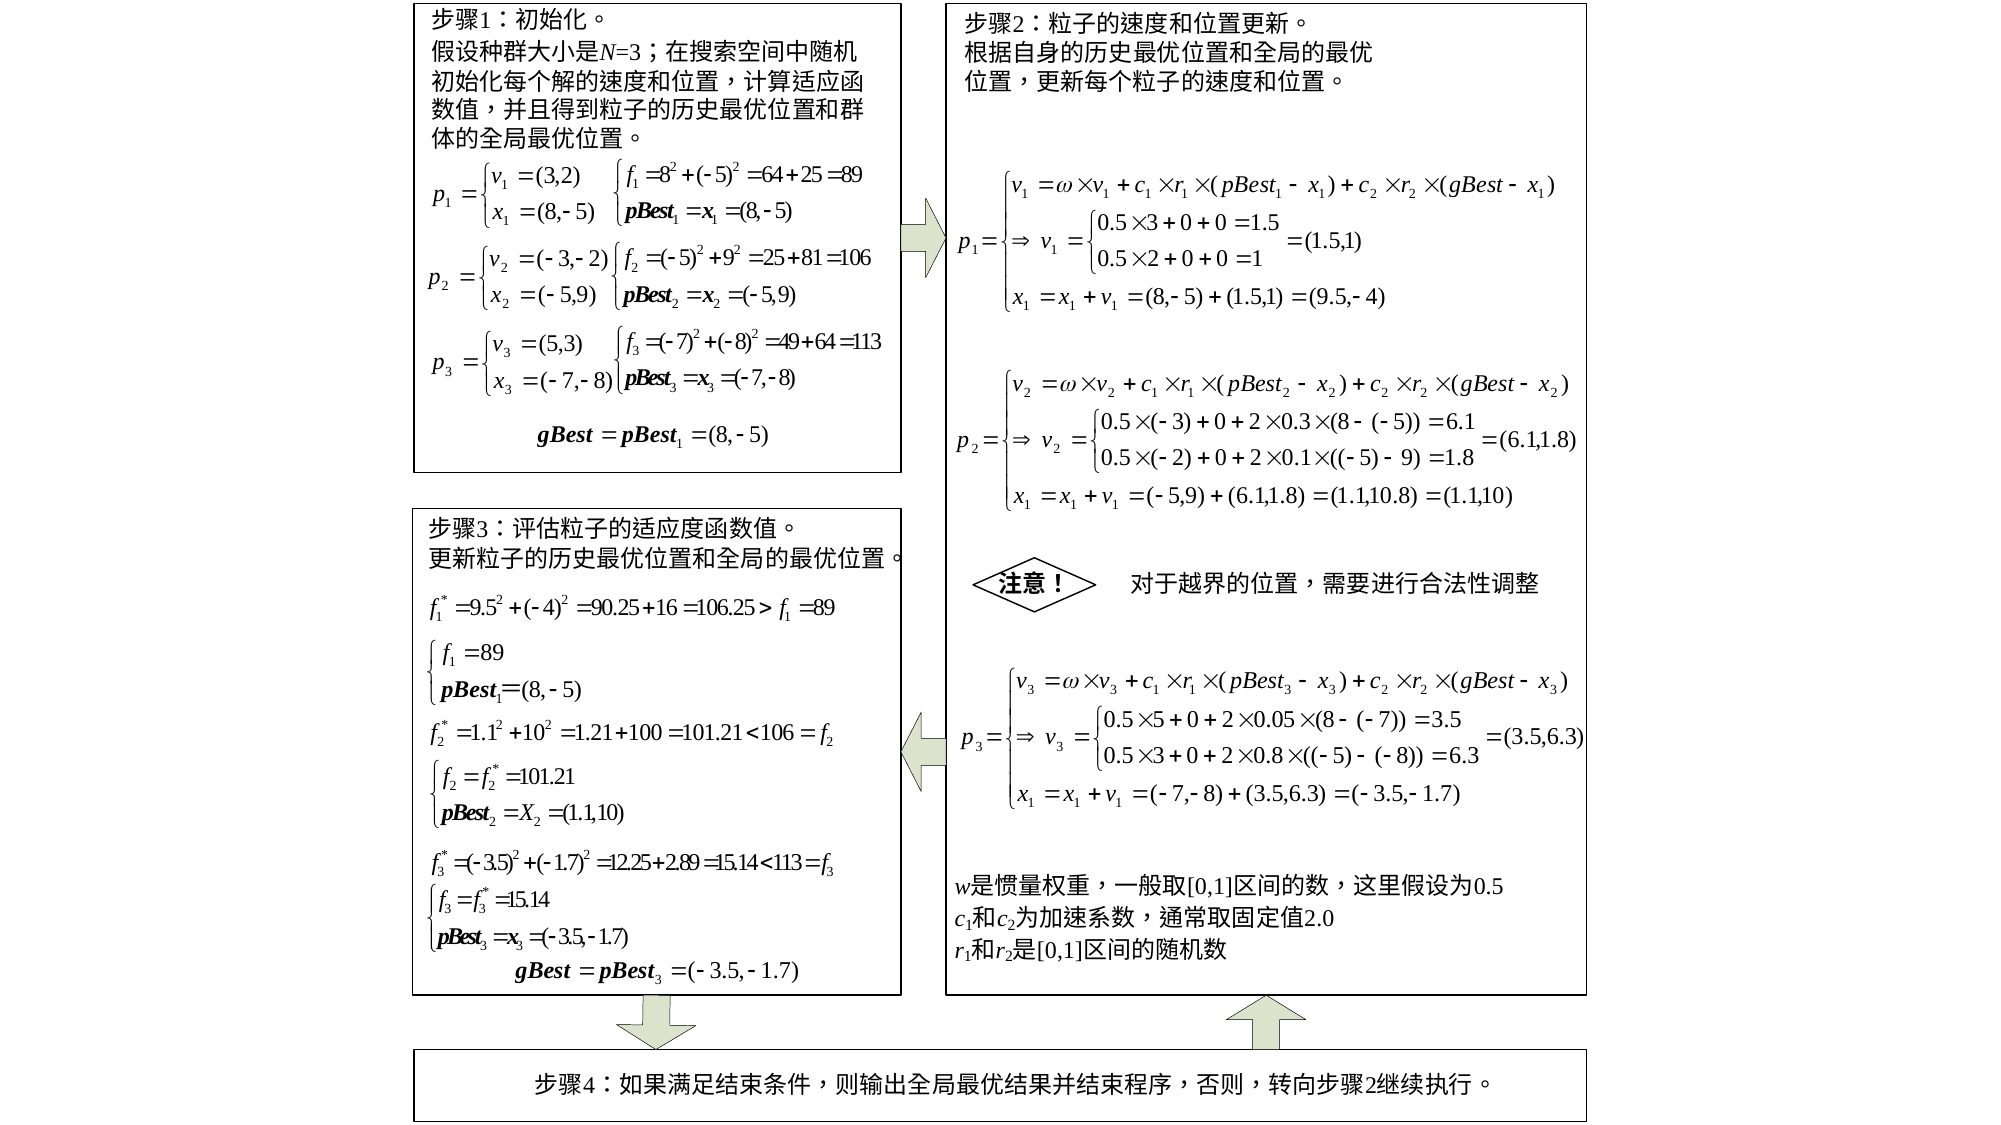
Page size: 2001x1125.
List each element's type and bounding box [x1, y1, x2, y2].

text_box [409, 0, 1591, 1125]
